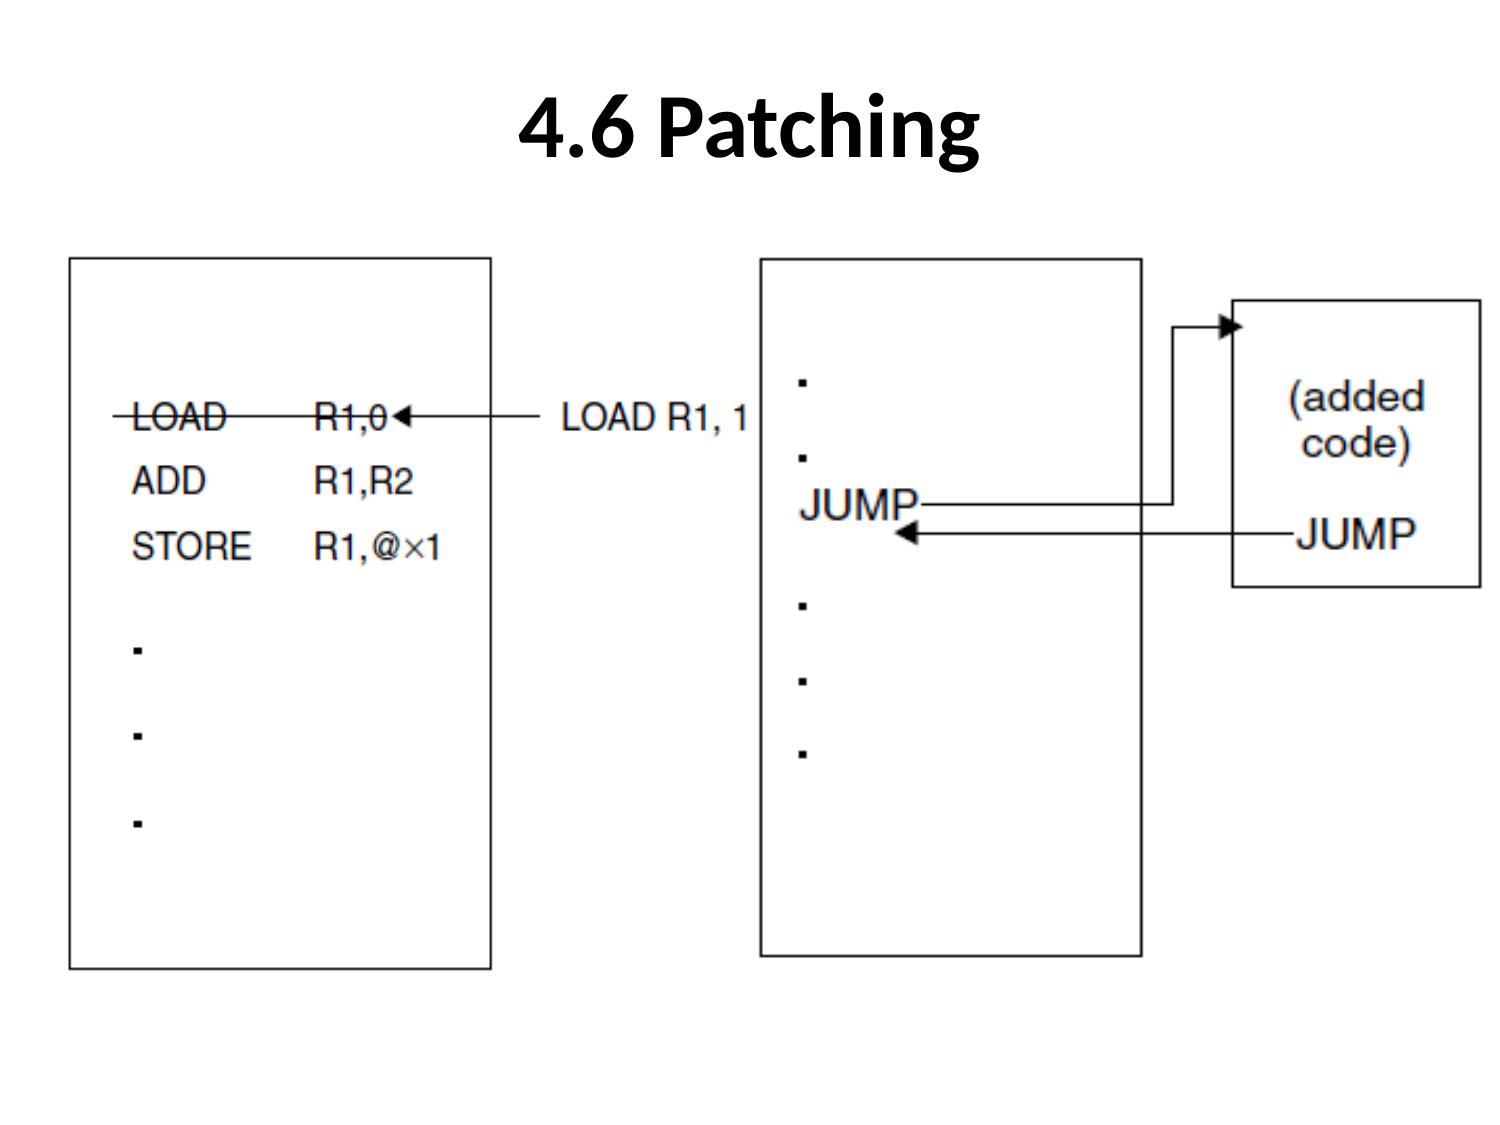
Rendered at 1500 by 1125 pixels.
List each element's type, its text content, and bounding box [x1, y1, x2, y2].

picture [65, 249, 1490, 976]
title 4.6 Patching [112, 0, 1388, 242]
